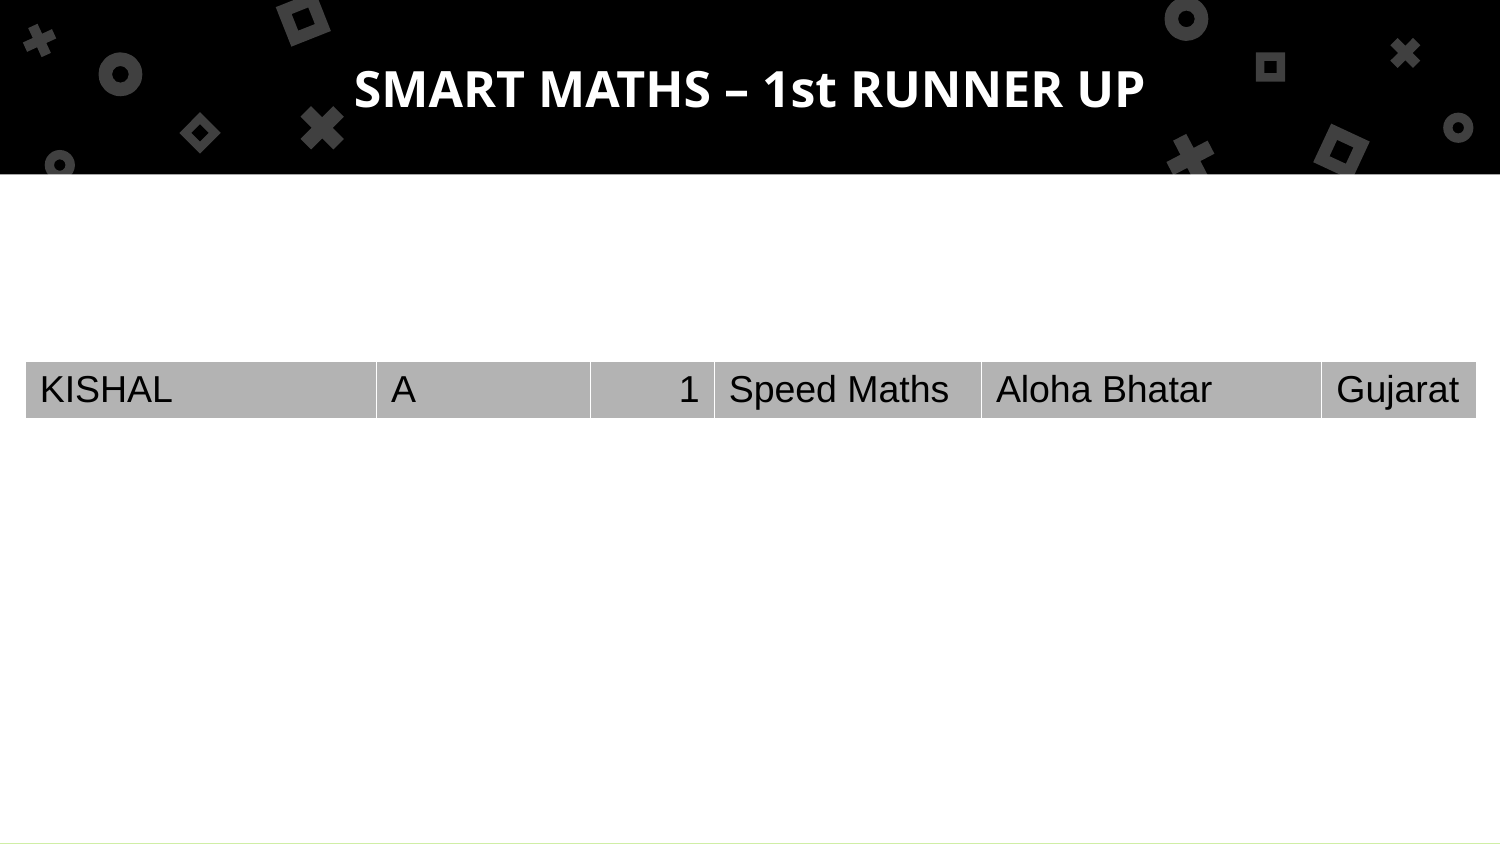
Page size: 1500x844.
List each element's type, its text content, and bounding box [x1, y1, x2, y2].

table_header Aloha Bhatar [982, 362, 1321, 418]
table_header Speed Maths [715, 362, 981, 418]
table_header 1 [591, 362, 714, 418]
text_box SMART MATHS – 1st RUNNER UP [74, 0, 1425, 175]
table_header A [377, 362, 590, 418]
table_header Gujarat [1322, 362, 1476, 418]
table_header KISHAL [26, 362, 376, 418]
